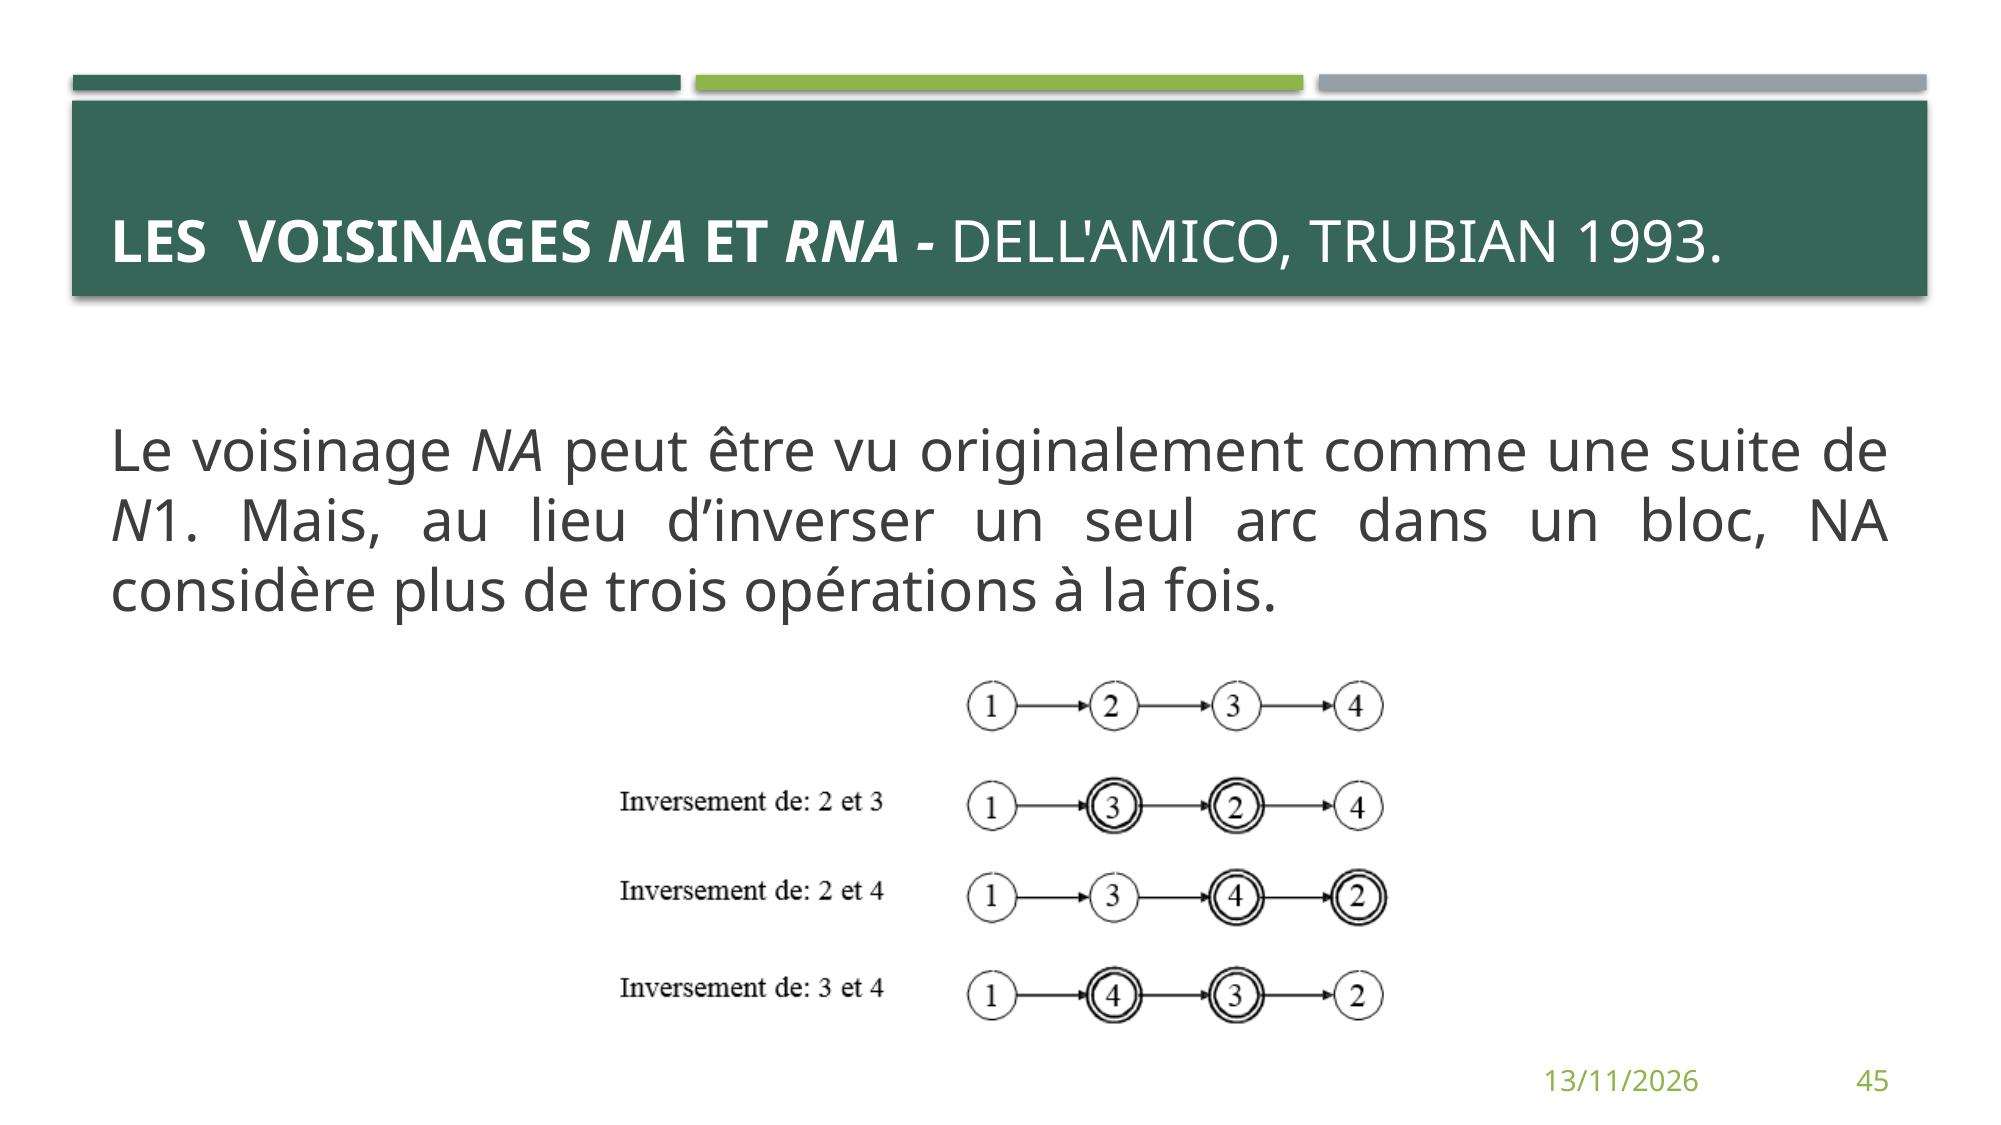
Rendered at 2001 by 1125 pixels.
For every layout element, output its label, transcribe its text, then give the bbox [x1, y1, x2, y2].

title Les voisinages NA et RNA - Dell'Amico, Trubian 1993. [95, 115, 1905, 282]
slide_number 45 [1732, 1052, 1905, 1112]
list Le voisinage NA peut être vu originalement comme une suite de N1. Mais, au lieu d’inverser un seul arc dans un bloc, NA considère plus de trois opérations à la fois. [95, 357, 1905, 962]
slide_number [1247, 1052, 1715, 1112]
picture [554, 658, 1446, 1042]
